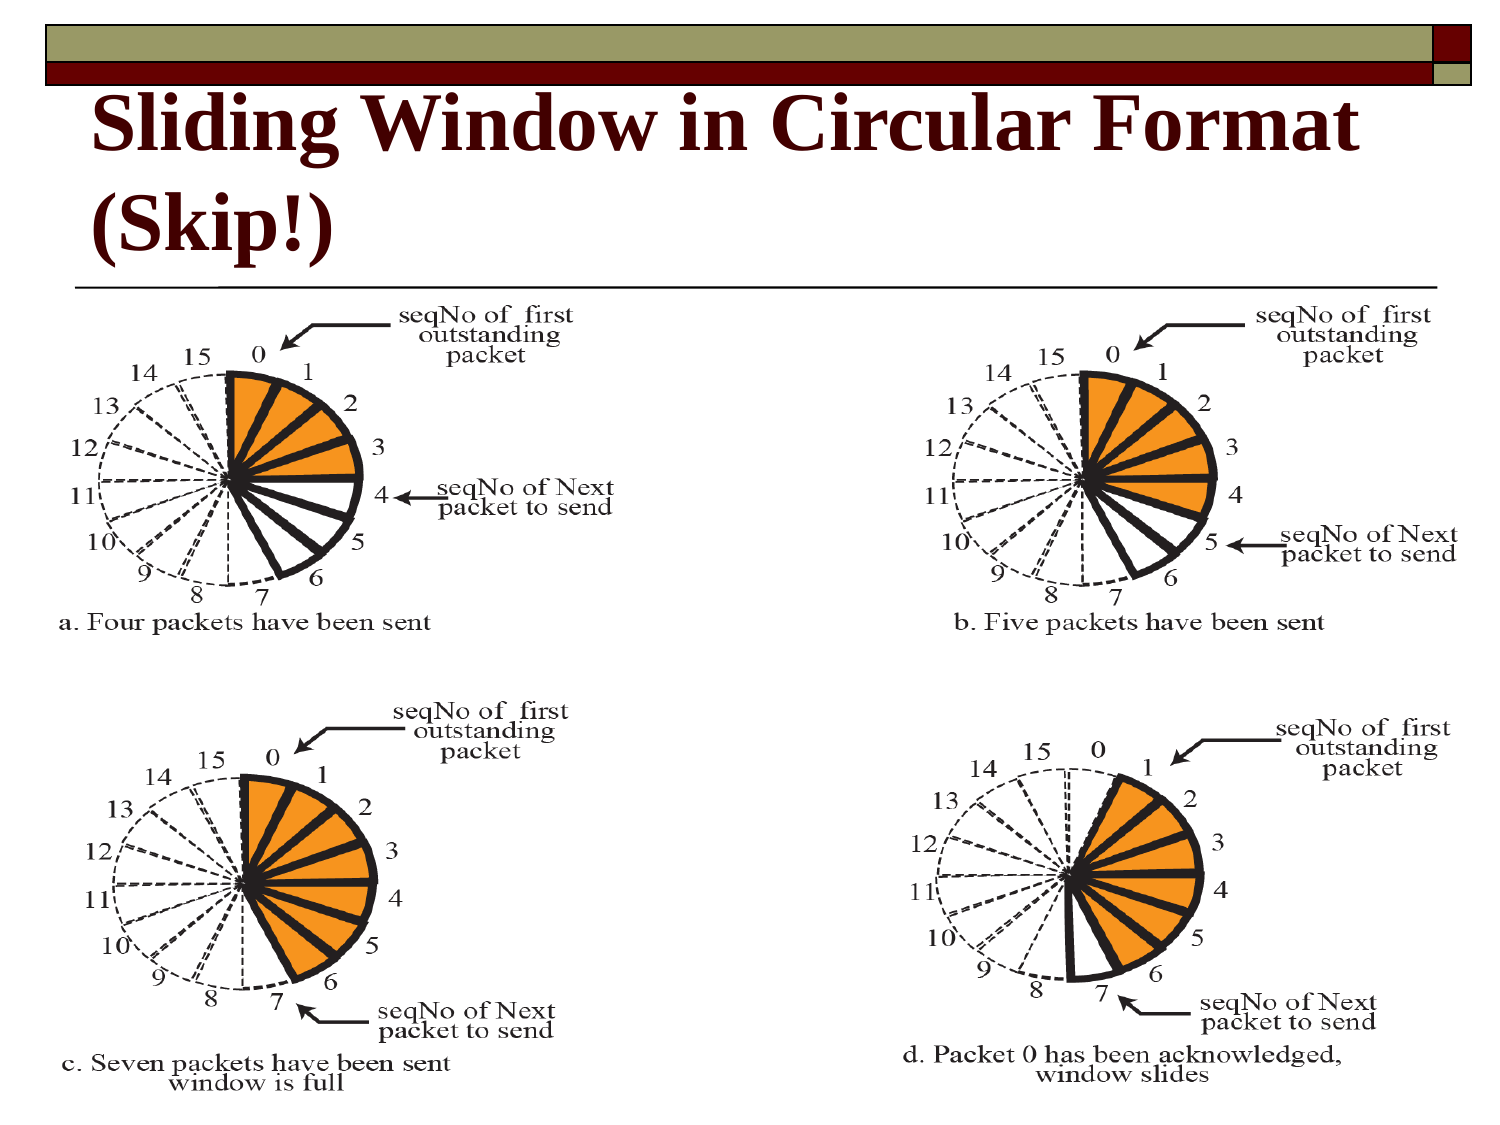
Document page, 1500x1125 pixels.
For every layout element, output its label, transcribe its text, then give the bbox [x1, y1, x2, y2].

title Sliding Window in Circular Format (Skip!) [74, 87, 1426, 276]
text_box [58, 301, 1458, 1098]
